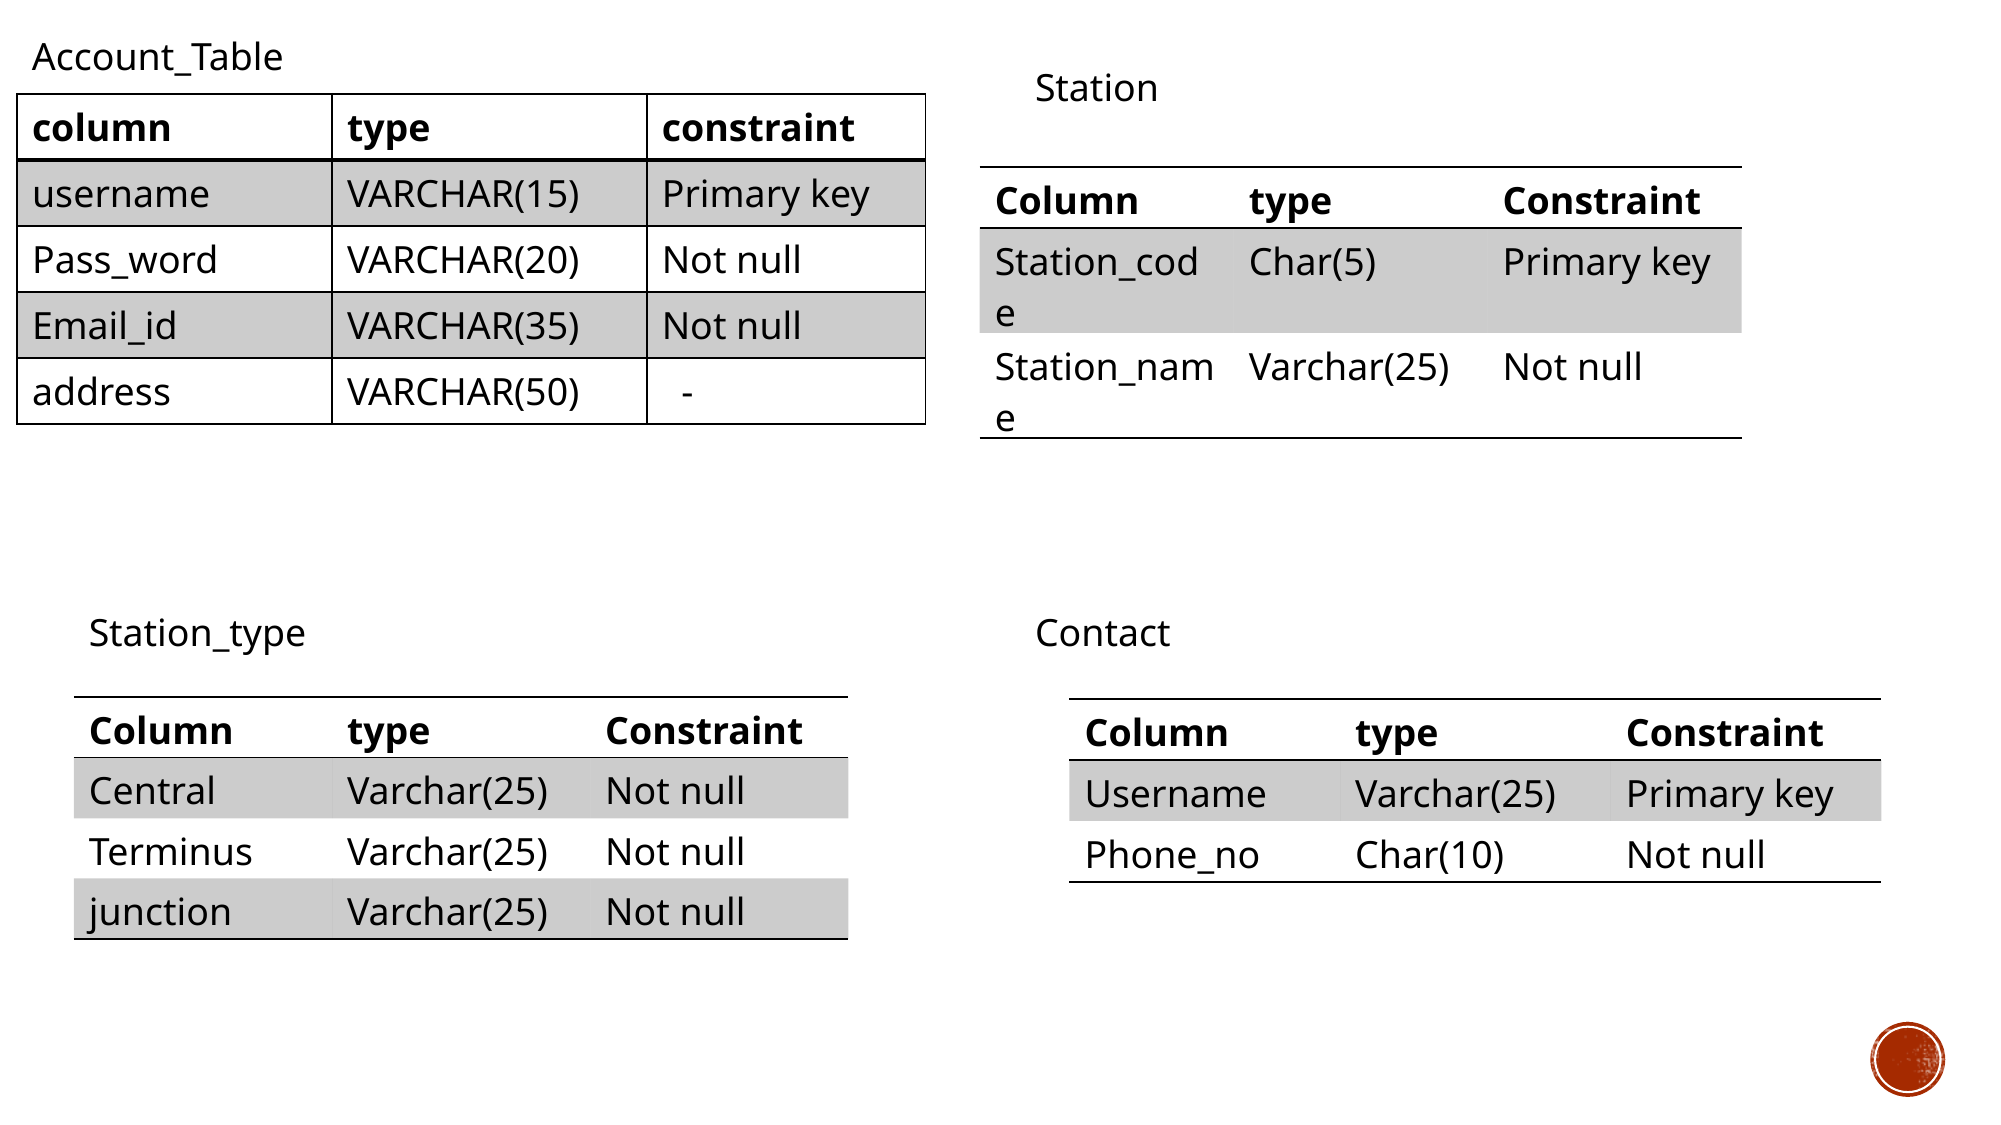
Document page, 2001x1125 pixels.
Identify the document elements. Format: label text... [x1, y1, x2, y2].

table_header Column [980, 168, 1234, 227]
table_cell Varchar(25) [1234, 333, 1488, 437]
table_header type [332, 698, 590, 757]
table_cell Varchar(25) [1340, 761, 1611, 821]
table_header Constraint [1611, 700, 1881, 759]
table_cell address [18, 359, 331, 423]
table_cell Phone_no [1069, 821, 1340, 881]
table_cell Station_name [980, 333, 1234, 437]
table_cell junction [74, 878, 332, 938]
text_box Account_Table [17, 25, 308, 86]
table_cell Varchar(25) [332, 878, 590, 938]
table_cell Varchar(25) [332, 758, 590, 818]
table_header type [1234, 168, 1488, 227]
table_header column [18, 95, 331, 158]
table_cell - [648, 359, 925, 423]
table_cell Char(10) [1340, 821, 1611, 881]
table_cell Not null [648, 293, 925, 357]
table_cell Primary key [648, 162, 925, 225]
table_cell Station_code [980, 229, 1234, 333]
table_cell VARCHAR(15) [333, 162, 646, 225]
table_cell Varchar(25) [332, 818, 590, 878]
table_cell Primary key [1611, 761, 1881, 821]
text_box Contact [1020, 601, 1497, 662]
table_header type [1340, 700, 1611, 759]
table_cell Terminus [74, 818, 332, 878]
table_cell Pass_word [18, 227, 331, 291]
table_cell Not null [1488, 333, 1742, 437]
table_cell Char(5) [1234, 229, 1488, 333]
table_cell Not null [648, 227, 925, 291]
table_cell Not null [590, 818, 848, 878]
table_header Constraint [590, 698, 848, 757]
table_header Constraint [1488, 168, 1742, 227]
text_box Station [1020, 56, 1227, 116]
table_cell Email_id [18, 293, 331, 357]
table_header Column [1069, 700, 1340, 759]
table_cell VARCHAR(20) [333, 227, 646, 291]
table_cell VARCHAR(50) [333, 359, 646, 423]
table_cell Not null [590, 878, 848, 938]
table_header constraint [648, 95, 925, 158]
table_cell Central [74, 758, 332, 818]
table_header Column [74, 698, 332, 757]
table_cell Username [1069, 761, 1340, 821]
table_cell Not null [590, 758, 848, 818]
table_cell Not null [1611, 821, 1881, 881]
table_header type [333, 95, 646, 158]
table_cell username [18, 162, 331, 225]
table_cell VARCHAR(35) [333, 293, 646, 357]
text_box Station_type [73, 601, 323, 662]
table_cell Primary key [1488, 229, 1742, 333]
